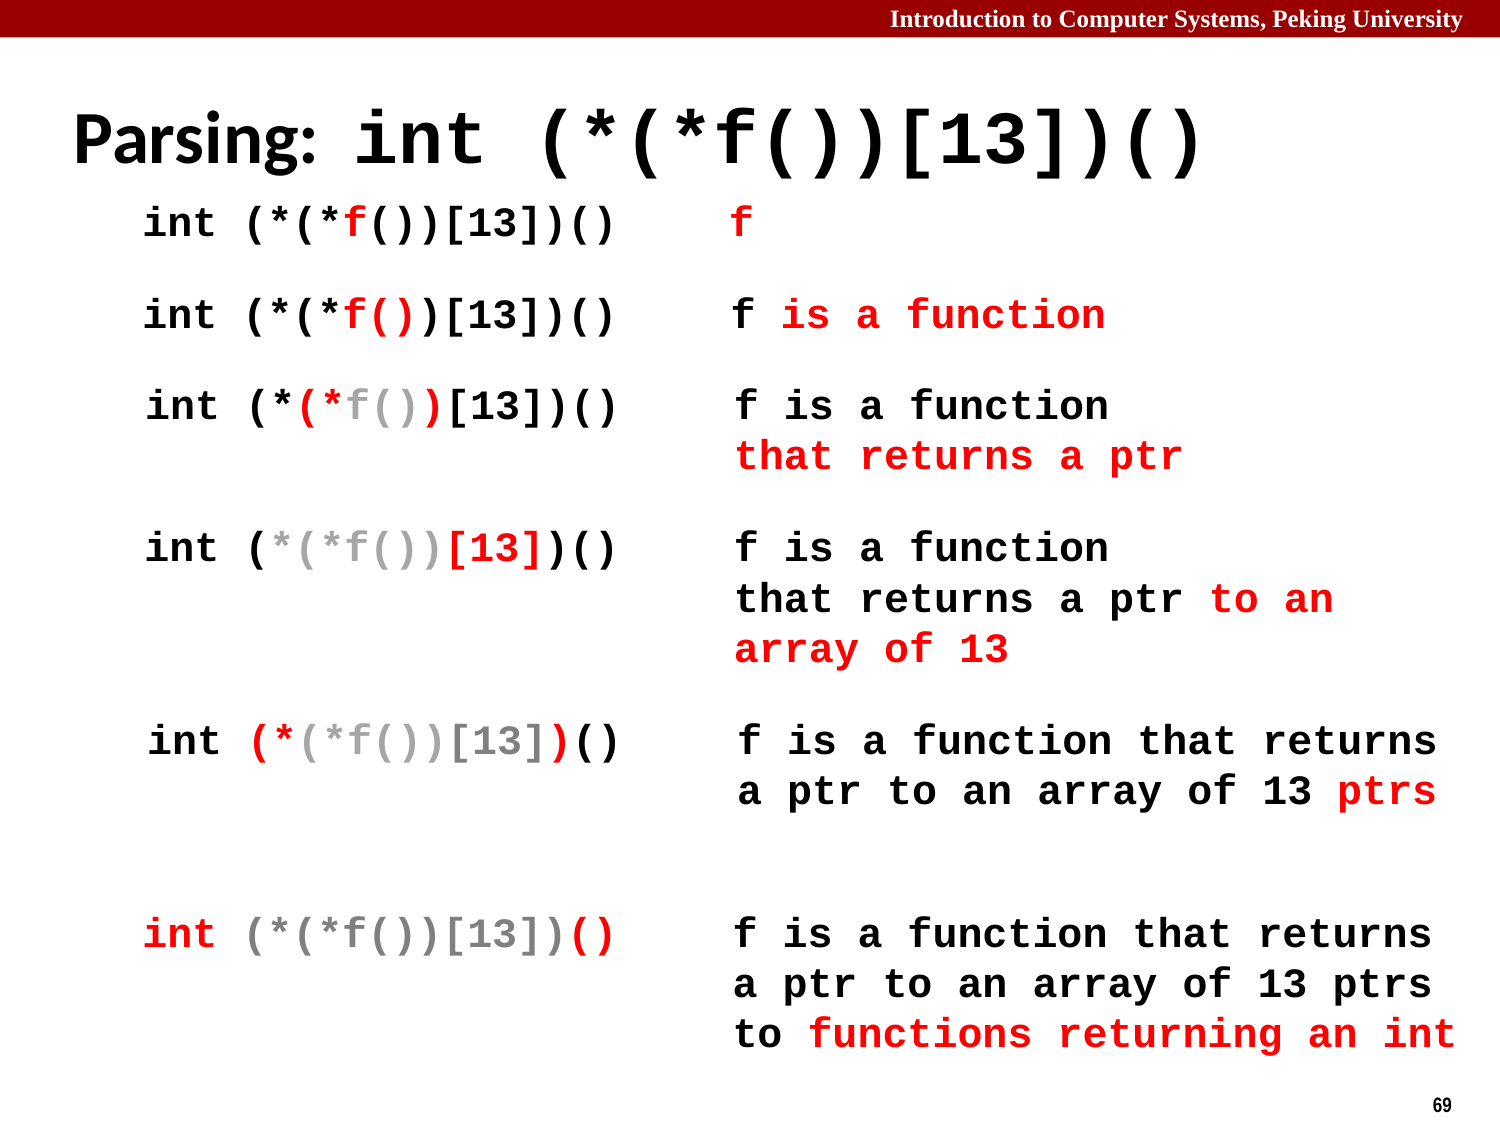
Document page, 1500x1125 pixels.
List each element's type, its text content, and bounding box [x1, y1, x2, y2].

title Parsing: int (*(*f())[13])() [58, 71, 1305, 197]
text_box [126, 512, 1378, 680]
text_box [124, 187, 770, 254]
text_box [127, 370, 1202, 487]
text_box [124, 278, 1124, 345]
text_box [124, 897, 1477, 1065]
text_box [129, 705, 1457, 822]
